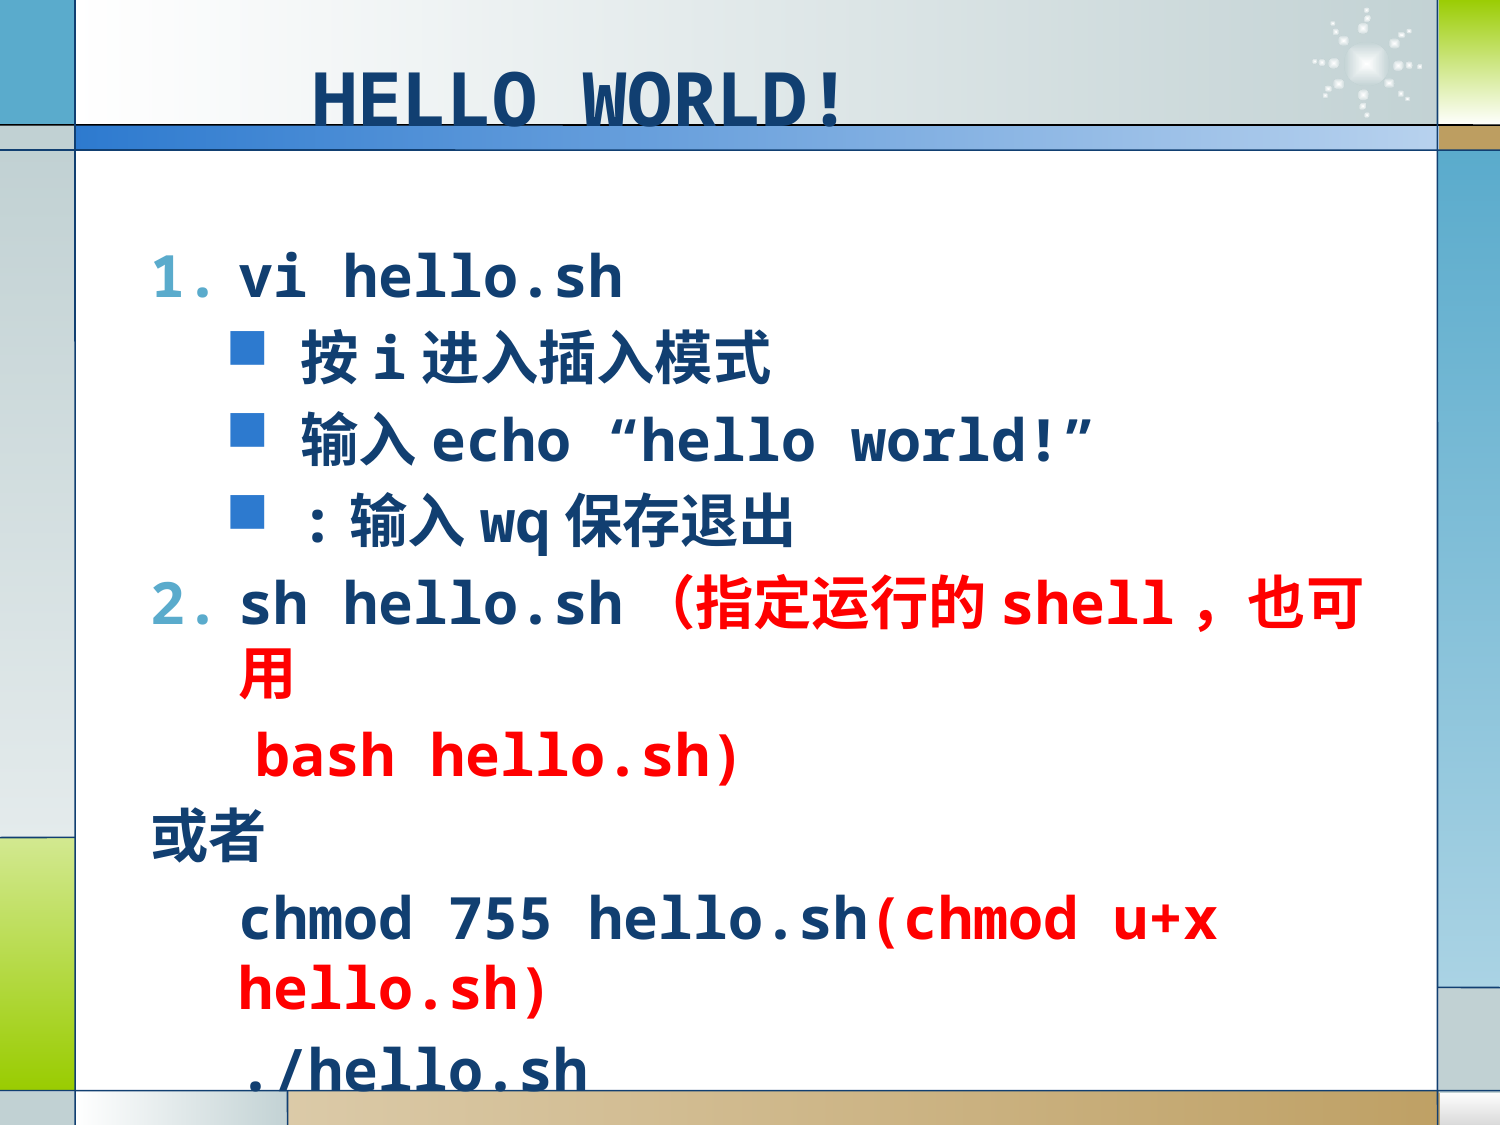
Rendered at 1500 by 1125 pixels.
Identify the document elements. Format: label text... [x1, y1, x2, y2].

title HELLO WORLD! [0, 42, 1165, 151]
list vi hello.sh 按i进入插入模式 输入echo “hello world!” :输入wq保存退出 sh hello.sh（指定运行的shell，也可用 bash hello.sh) 或者 chmod 755 hello.sh(chmod u+x hello.sh) ./hello.sh [135, 231, 1408, 1074]
